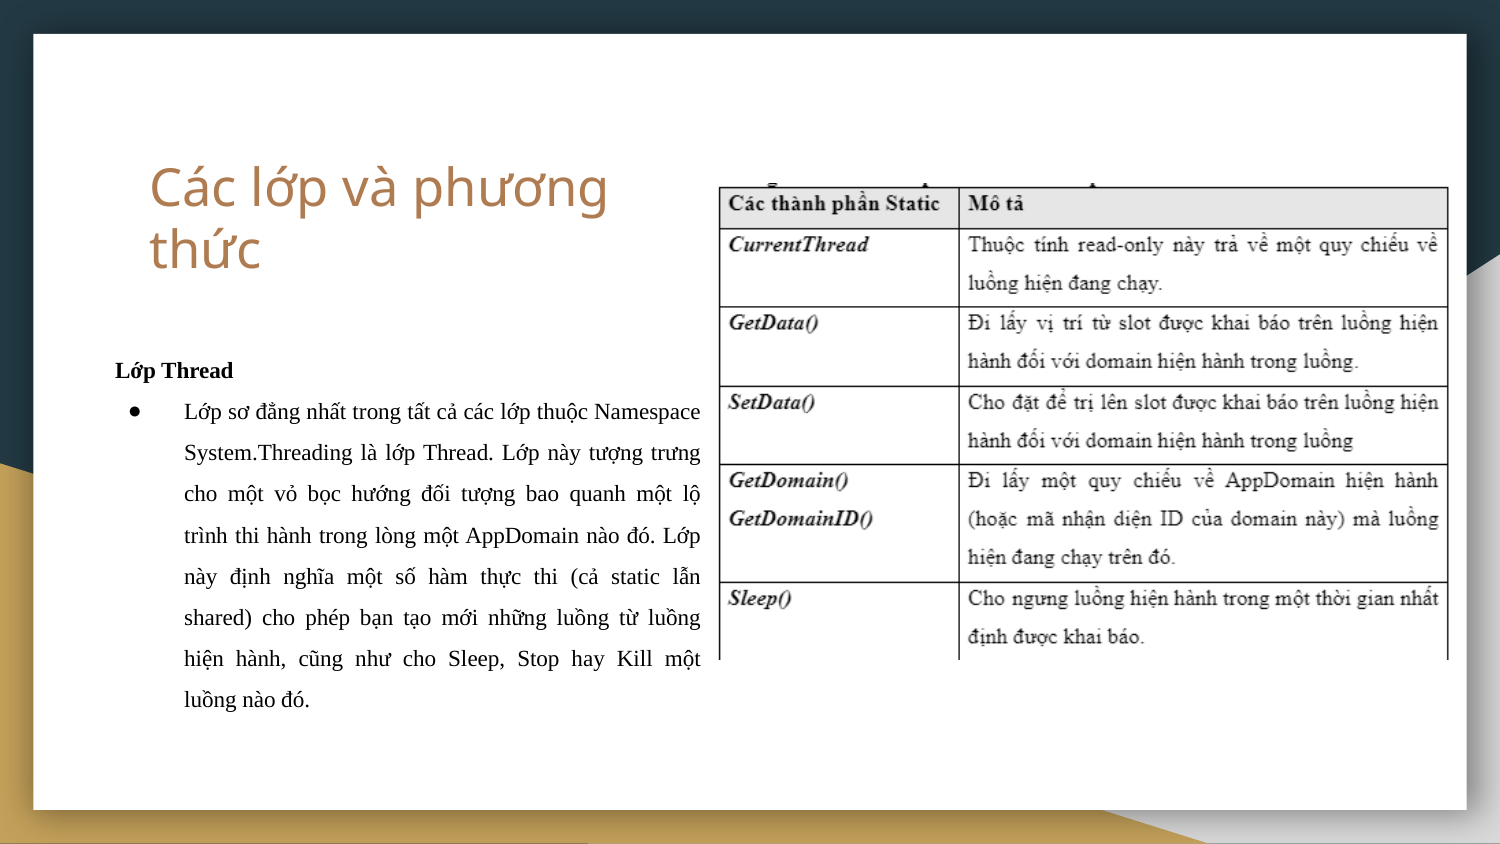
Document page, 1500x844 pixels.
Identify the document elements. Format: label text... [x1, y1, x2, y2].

title Các lớp và phương thức [134, 138, 750, 296]
picture [715, 183, 1451, 660]
list Lớp Thread Lớp sơ đẳng nhất trong tất cả các lớp thuộc Namespace System.Threading là lớp Thread. Lớp này tượng trưng cho một vỏ bọc hướng đối tượng bao quanh một lộ trình thi hành trong lòng một AppDomain nào đó. Lớp này định nghĩa một số hàm thực thi (cả static lẫn shared) cho phép bạn tạo mới những luồng từ luồng hiện hành, cũng như cho Sleep, Stop hay Kill một luồng nào đó. [100, 326, 716, 729]
